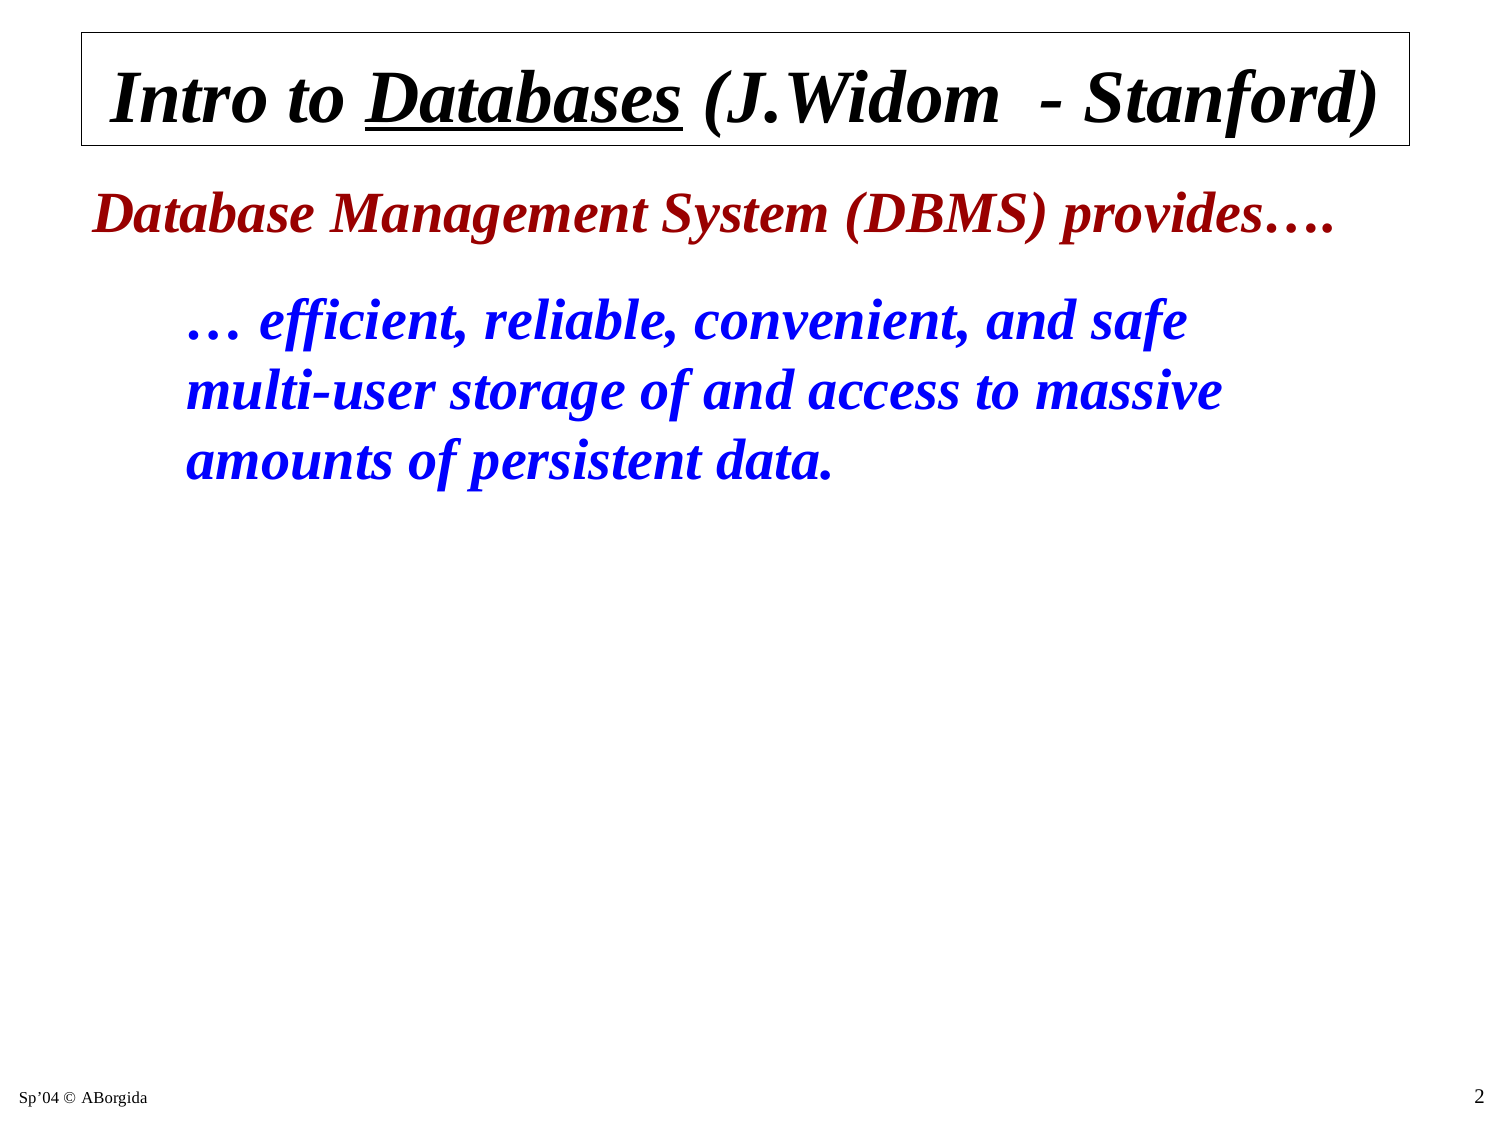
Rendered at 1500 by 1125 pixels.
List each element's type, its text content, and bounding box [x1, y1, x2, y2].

text_box Database Management System (DBMS) provides…. … efficient, reliable, convenient, and safe multi-user storage of and access to massive amounts of persistent data. [62, 166, 1363, 1125]
text_box Intro to Databases (J.Widom - Stanford) [81, 32, 1410, 146]
